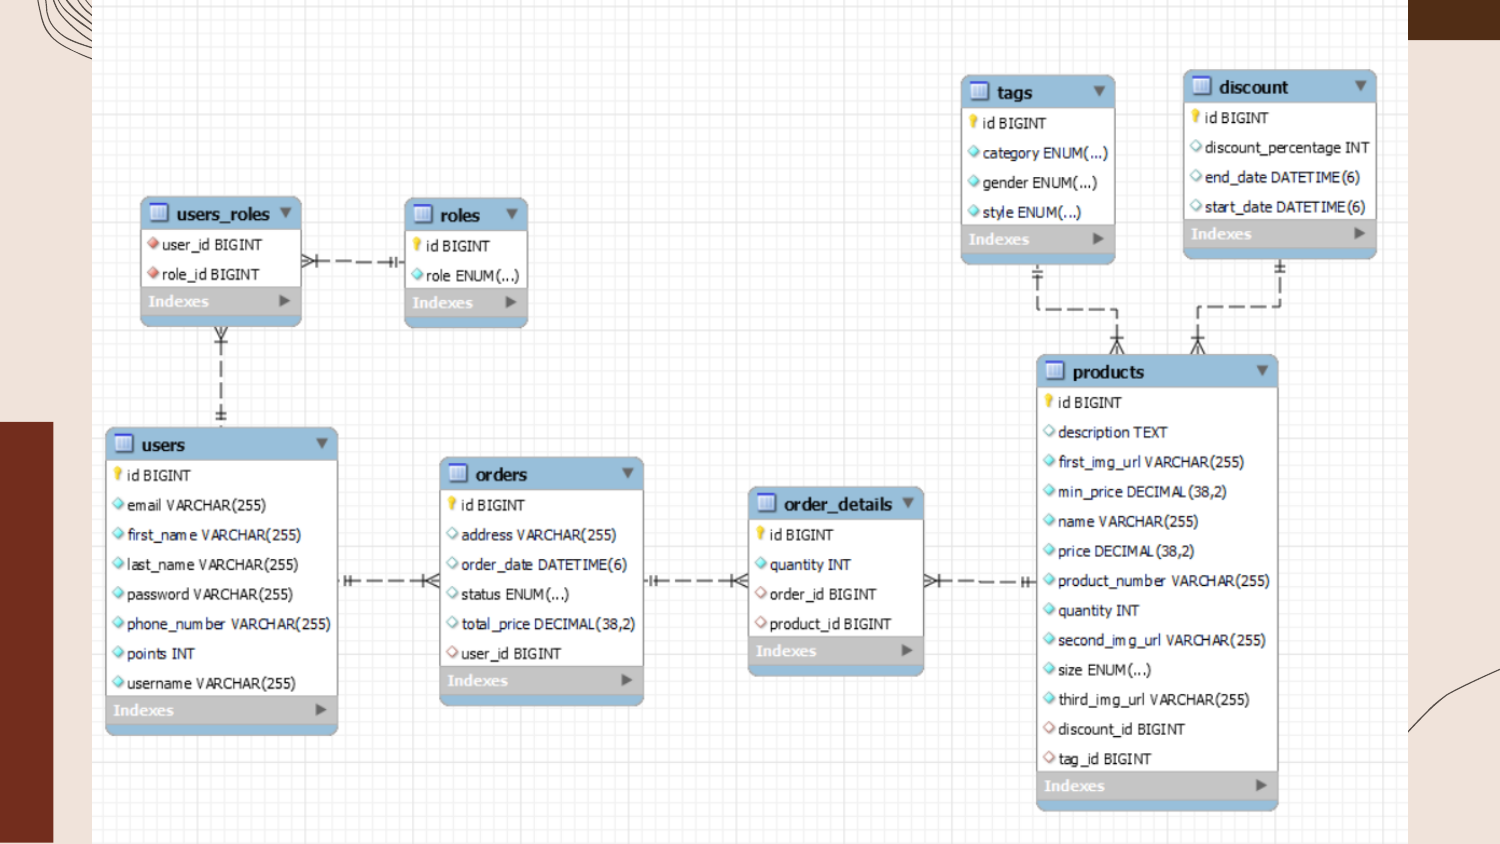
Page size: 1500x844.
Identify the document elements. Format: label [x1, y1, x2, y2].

picture [91, 0, 1409, 844]
